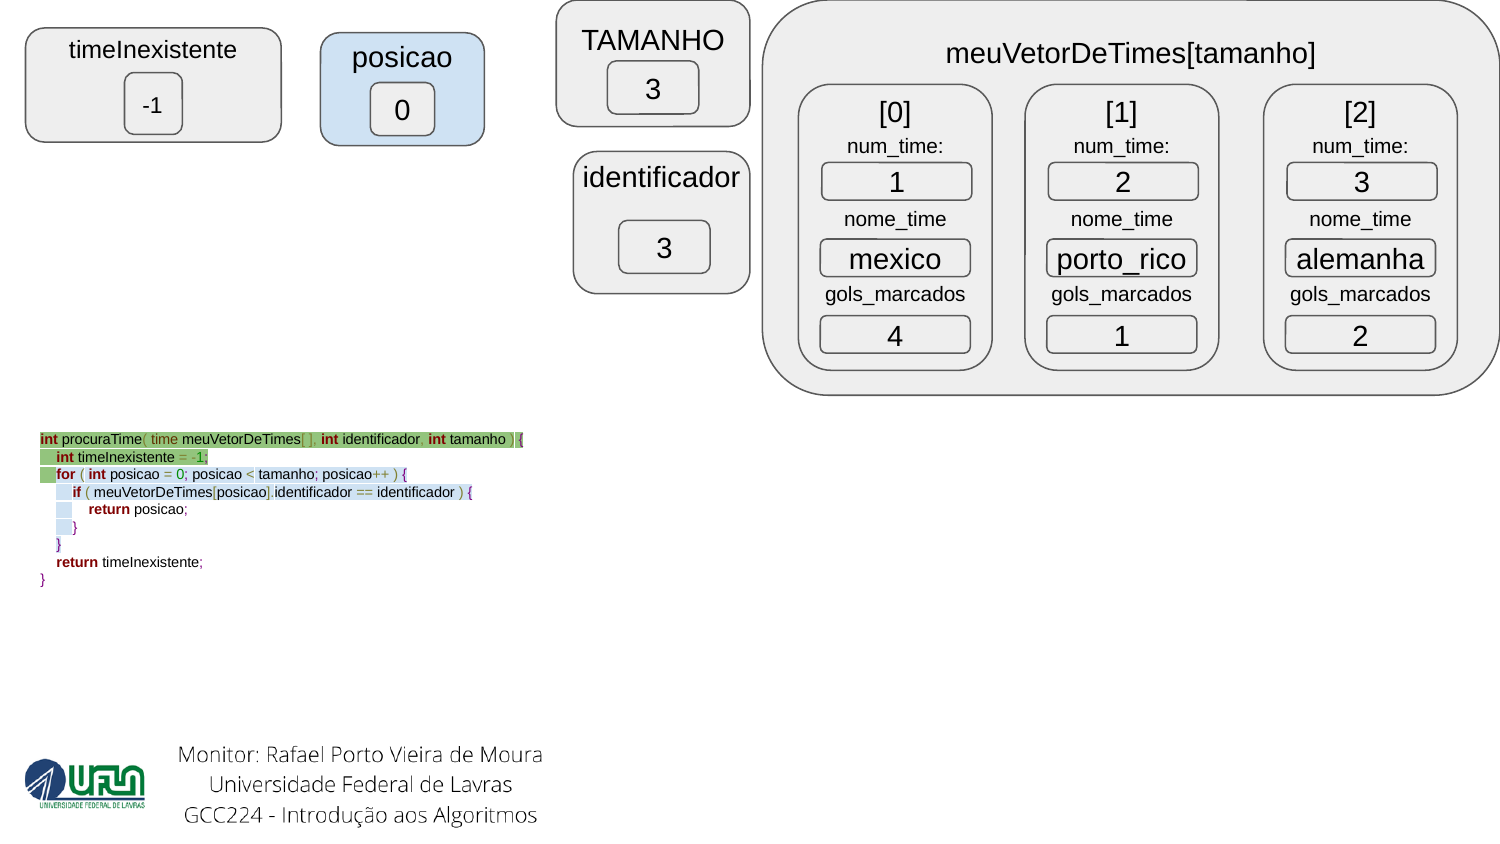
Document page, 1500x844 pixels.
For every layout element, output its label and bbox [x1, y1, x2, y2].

text_box [762, 0, 1500, 396]
text_box [25, 415, 668, 650]
text_box [25, 27, 282, 143]
text_box [556, 0, 751, 127]
picture [1451, 0, 1500, 55]
picture [0, 0, 1500, 844]
text_box [573, 151, 750, 294]
text_box [320, 32, 485, 146]
